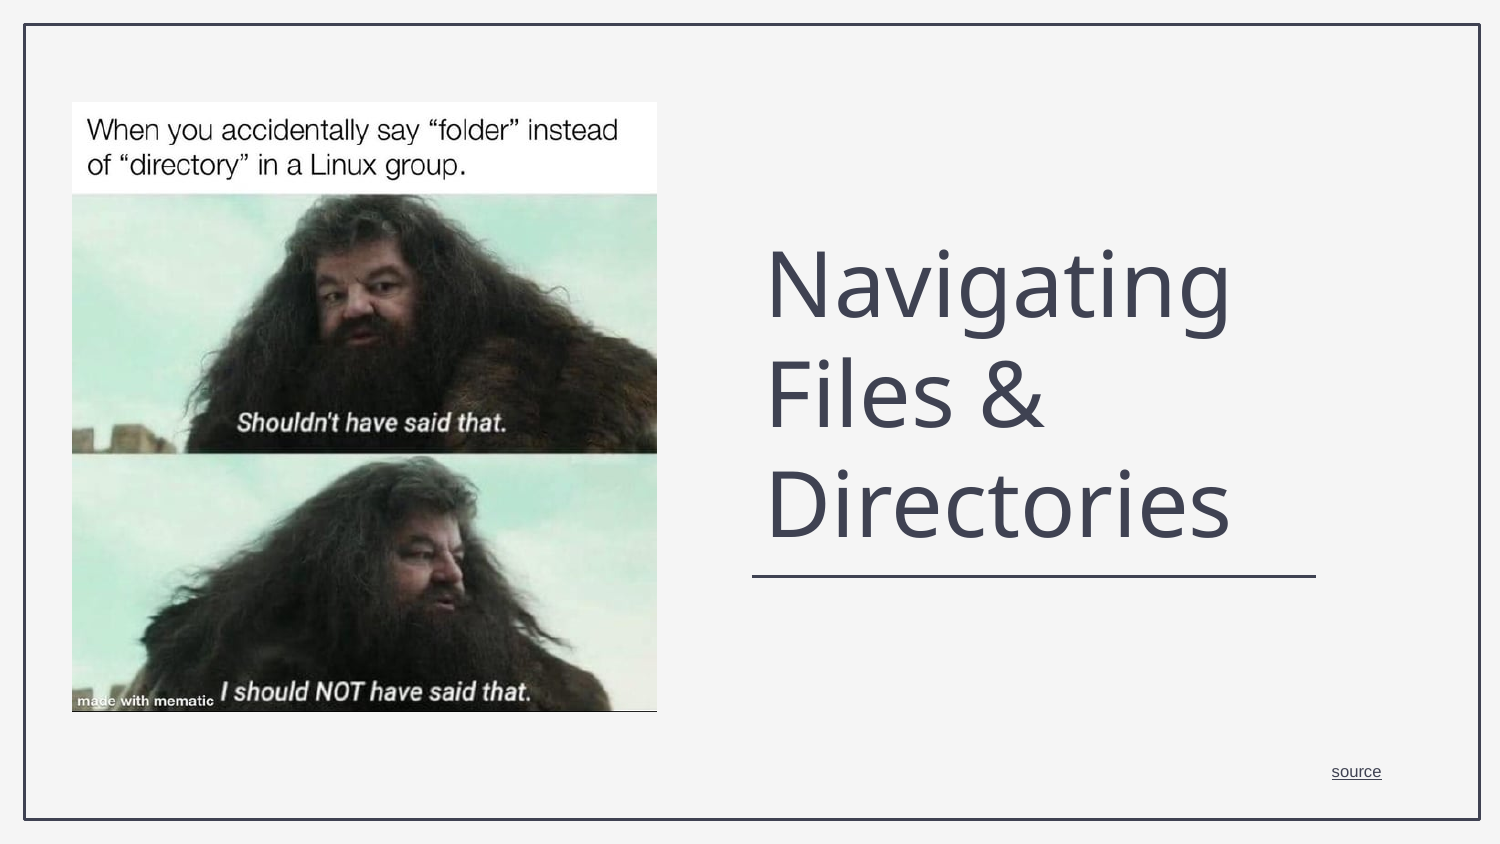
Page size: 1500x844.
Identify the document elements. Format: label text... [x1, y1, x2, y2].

title Navigating Files & Directories [749, 210, 1409, 349]
text_box source [1316, 753, 1500, 789]
picture [72, 102, 658, 712]
